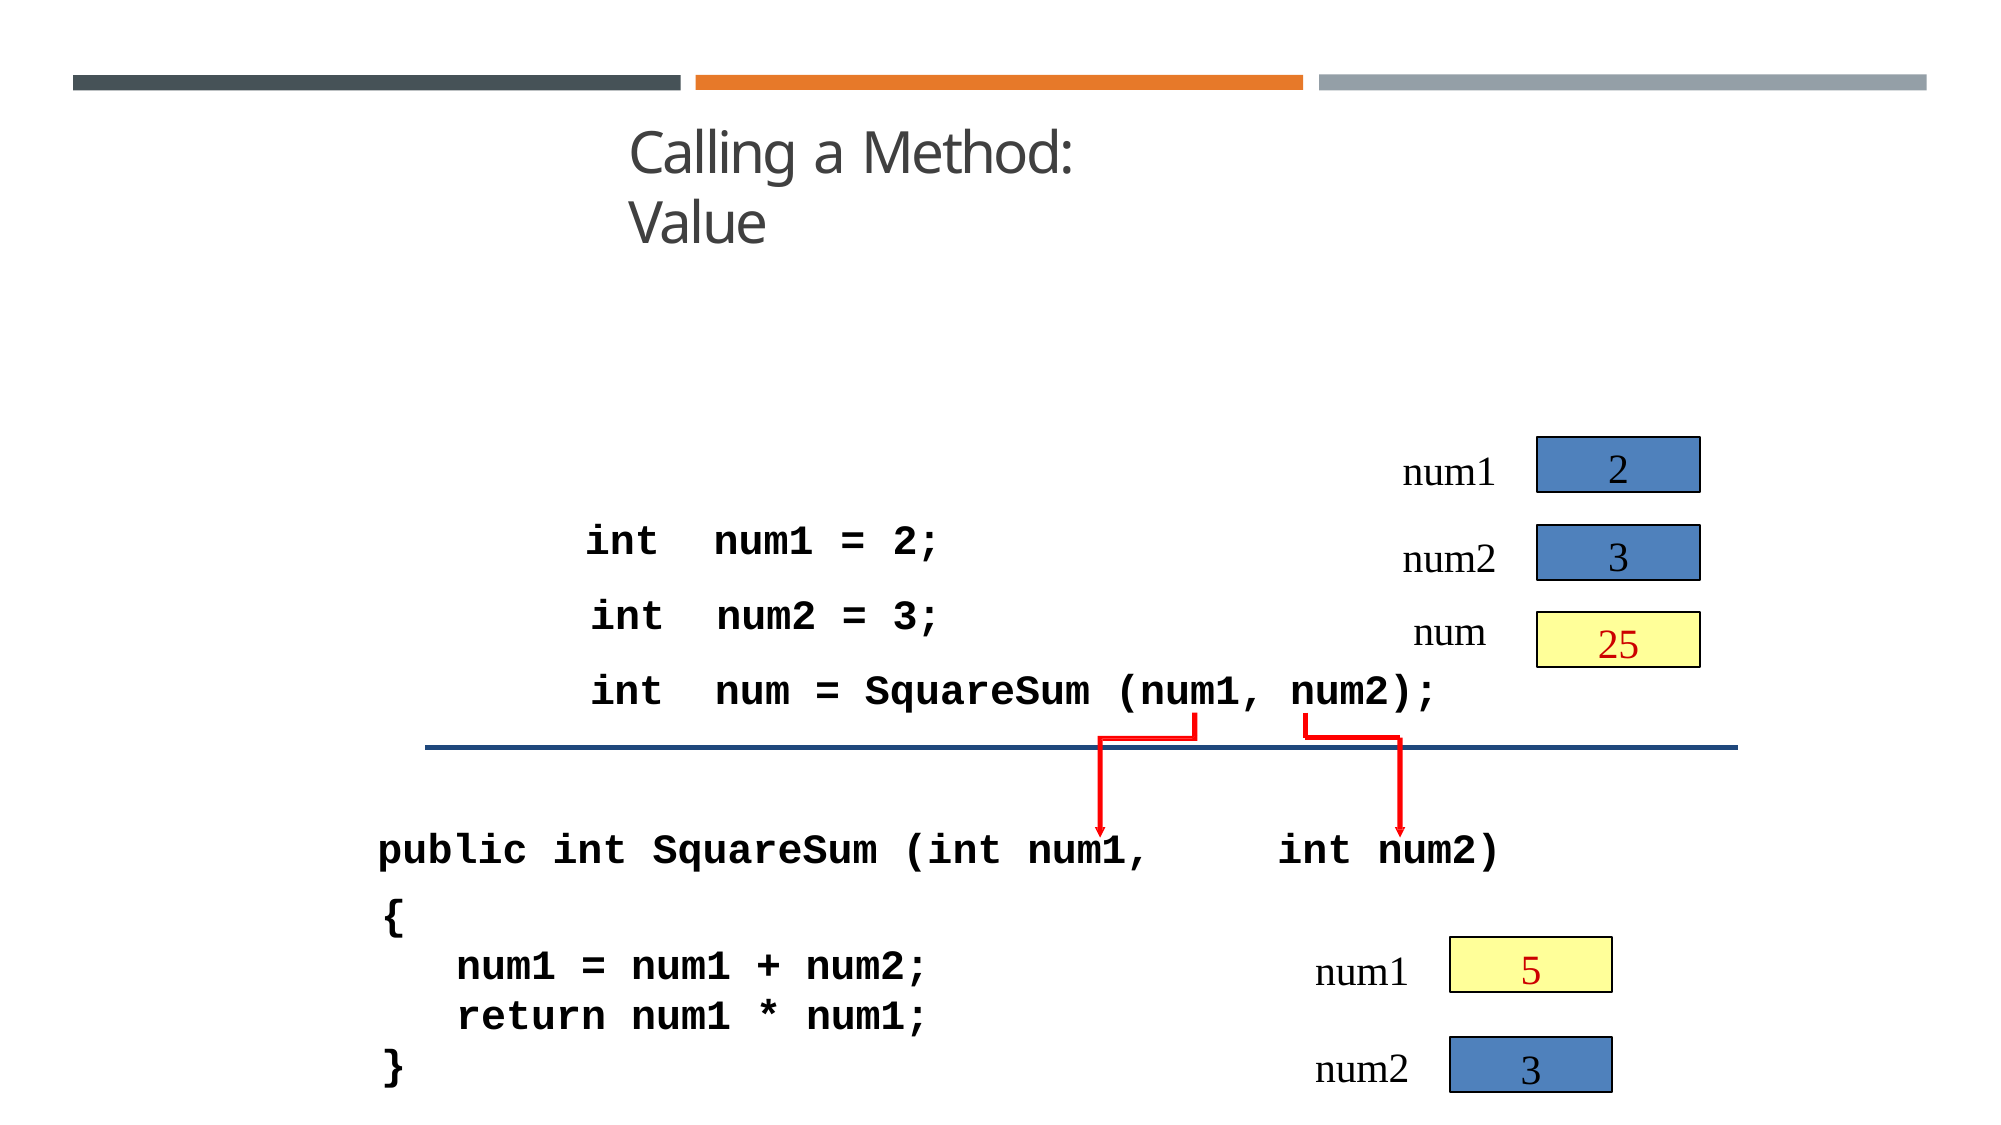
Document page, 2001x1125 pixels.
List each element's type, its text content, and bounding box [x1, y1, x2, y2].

text_box num2 [1313, 1038, 1413, 1091]
text_box num2 num [1400, 506, 1500, 654]
title Calling a Method: Value [626, 112, 1191, 303]
text_box num1 [1400, 441, 1500, 494]
text_box 5 [1449, 937, 1613, 993]
text_box num = SquareSum (num1, num2); [943, 660, 1443, 711]
text_box 25 [1537, 612, 1700, 668]
text_box num1 [1313, 941, 1413, 994]
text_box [424, 712, 1738, 838]
text_box 3 [1449, 1037, 1613, 1093]
text_box 2 [1537, 437, 1700, 493]
text_box int num1 = 2; int num2 = 3; int [582, 482, 943, 711]
text_box int num2) [1275, 847, 1505, 872]
text_box 3 [1537, 524, 1700, 580]
text_box public int SquareSum (int num1, { num1 = num1 + num2; return num1 * num1; } [375, 803, 1155, 1088]
